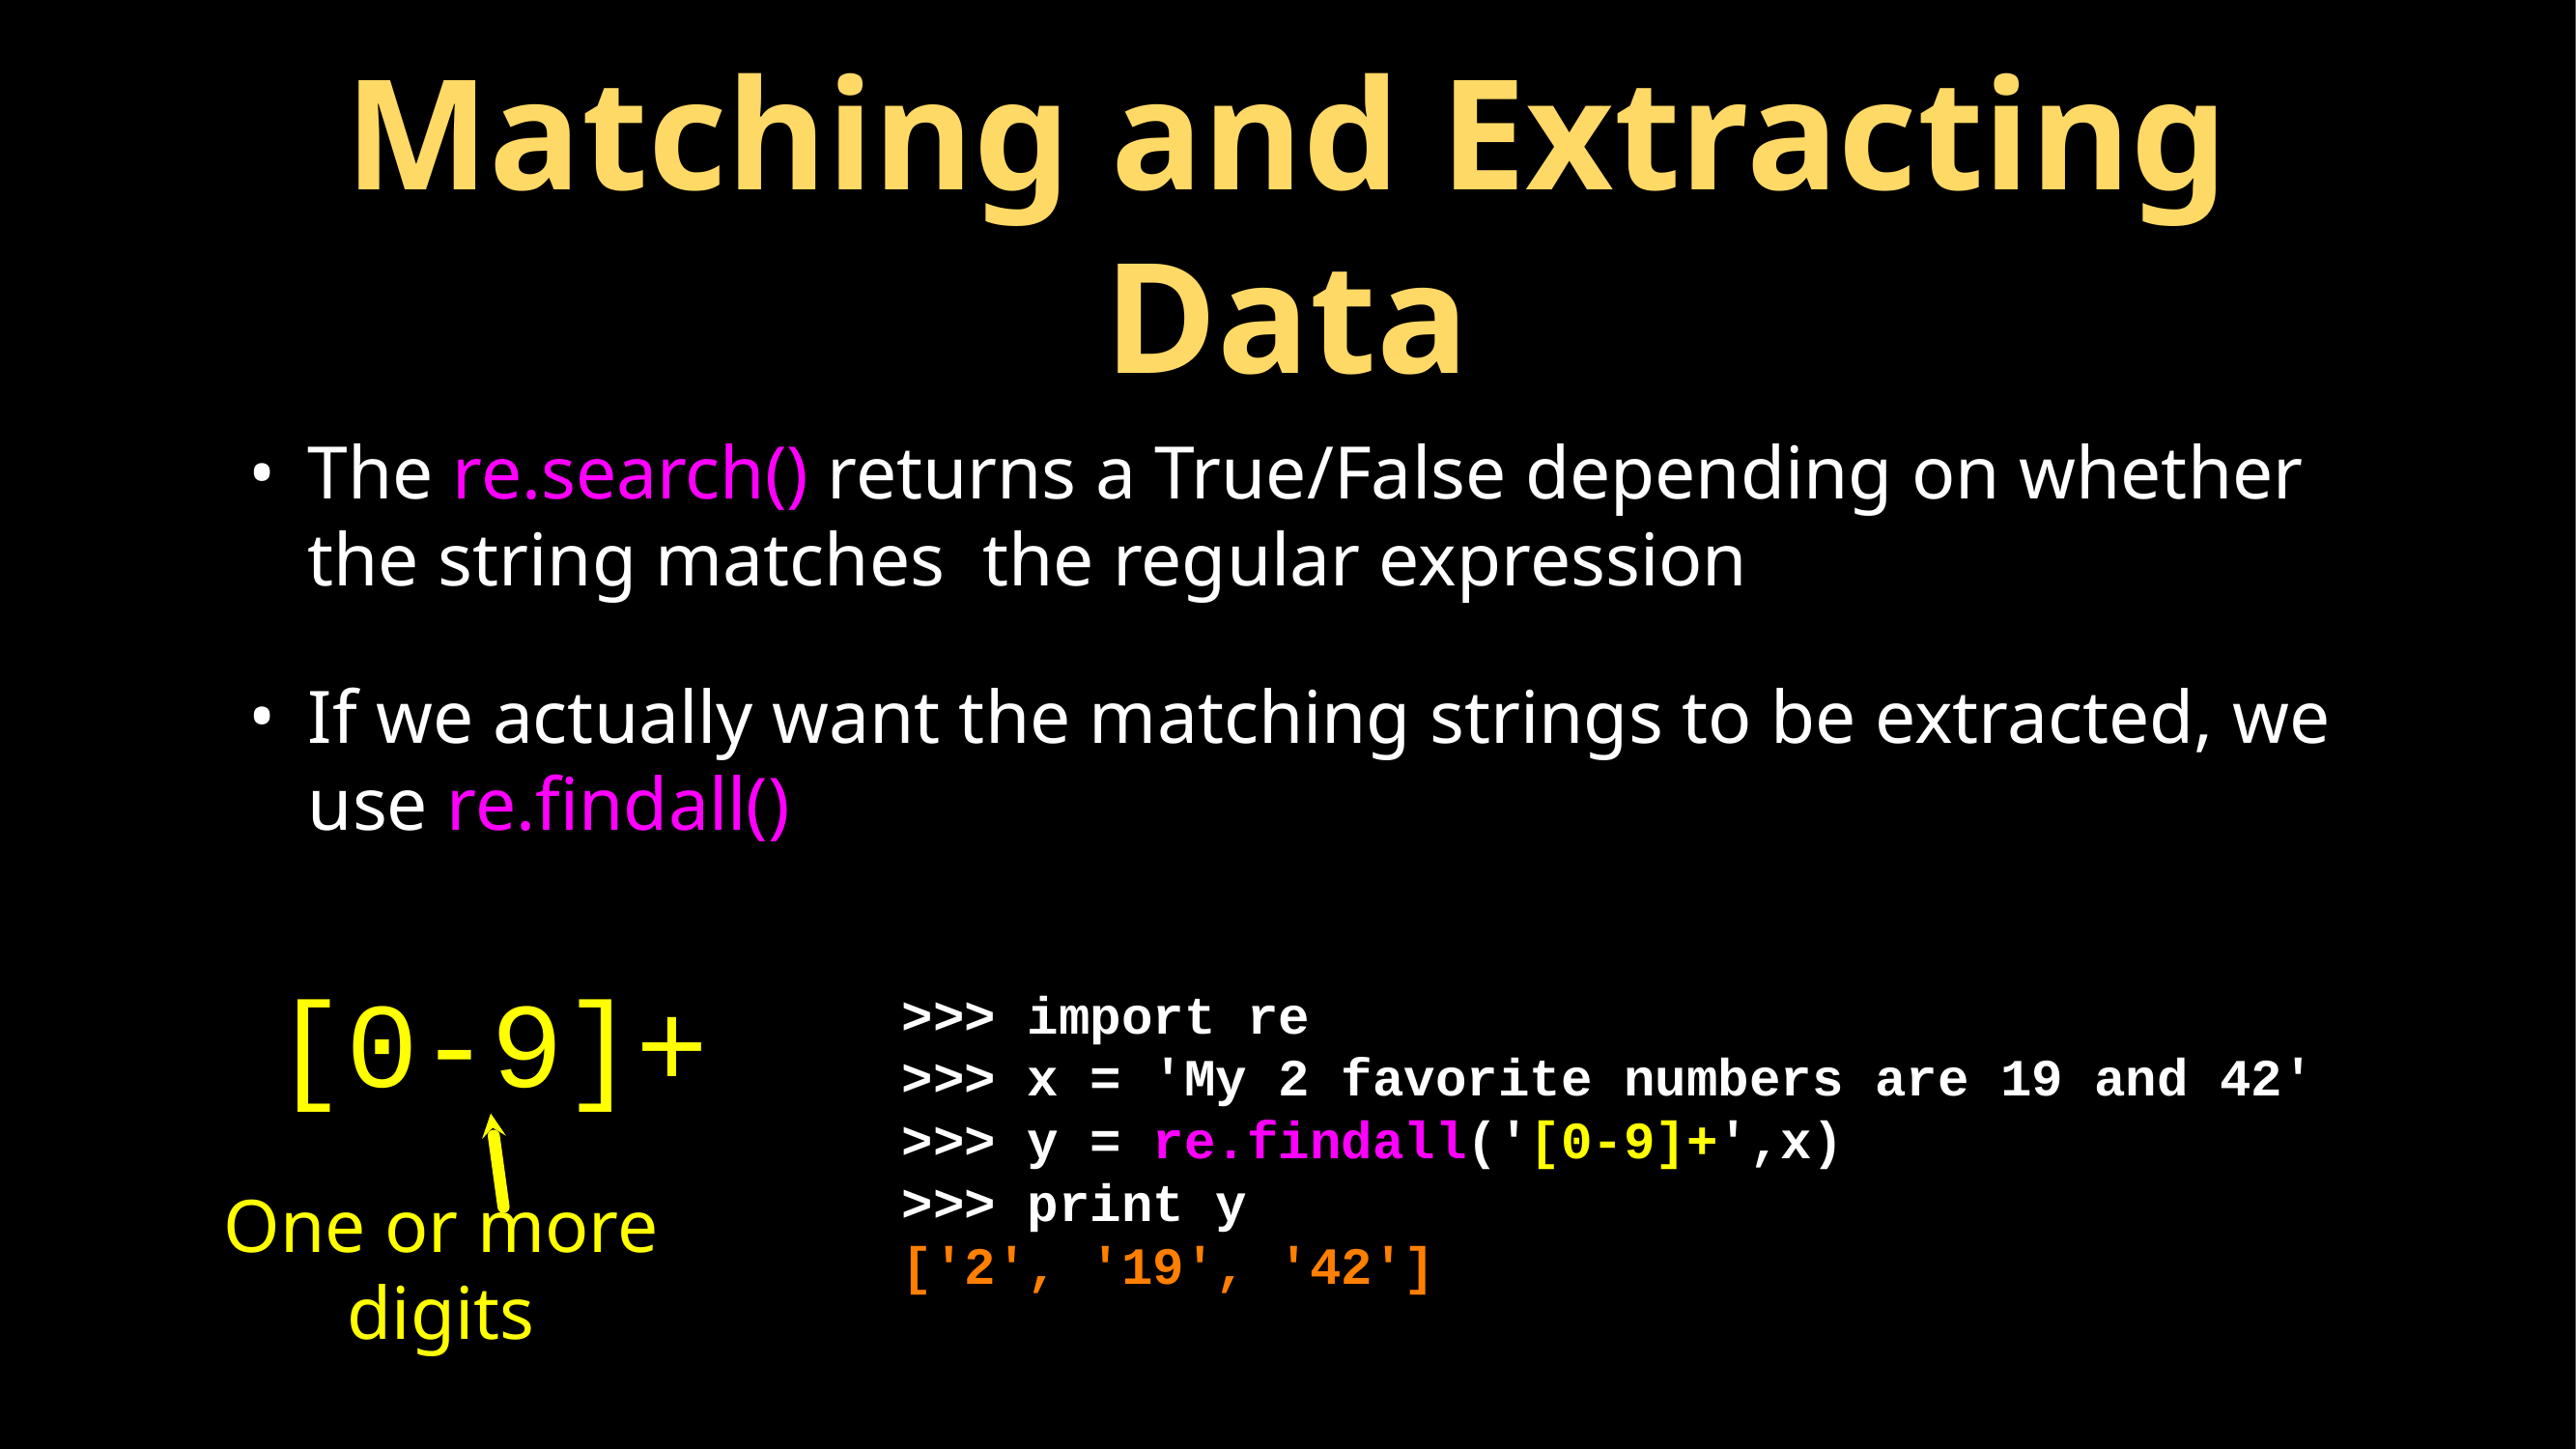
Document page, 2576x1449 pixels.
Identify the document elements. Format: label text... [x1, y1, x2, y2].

text_box One or more digits [147, 1217, 735, 1317]
list The re.search() returns a True/False depending on whether the string matches the regular expression If we actually want the matching strings to be extracted, we use re.findall() [183, 412, 2391, 860]
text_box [490, 1113, 504, 1208]
title Matching and Extracting Data [183, 38, 2391, 403]
text_box [0-9]+ [273, 965, 714, 1111]
text_box >>> import re >>> x = 'My 2 favorite numbers are 19 and 42' >>> y = re.findall('[0-9]+',x) >>> print y ['2', '19', '42'] [901, 943, 2539, 1334]
